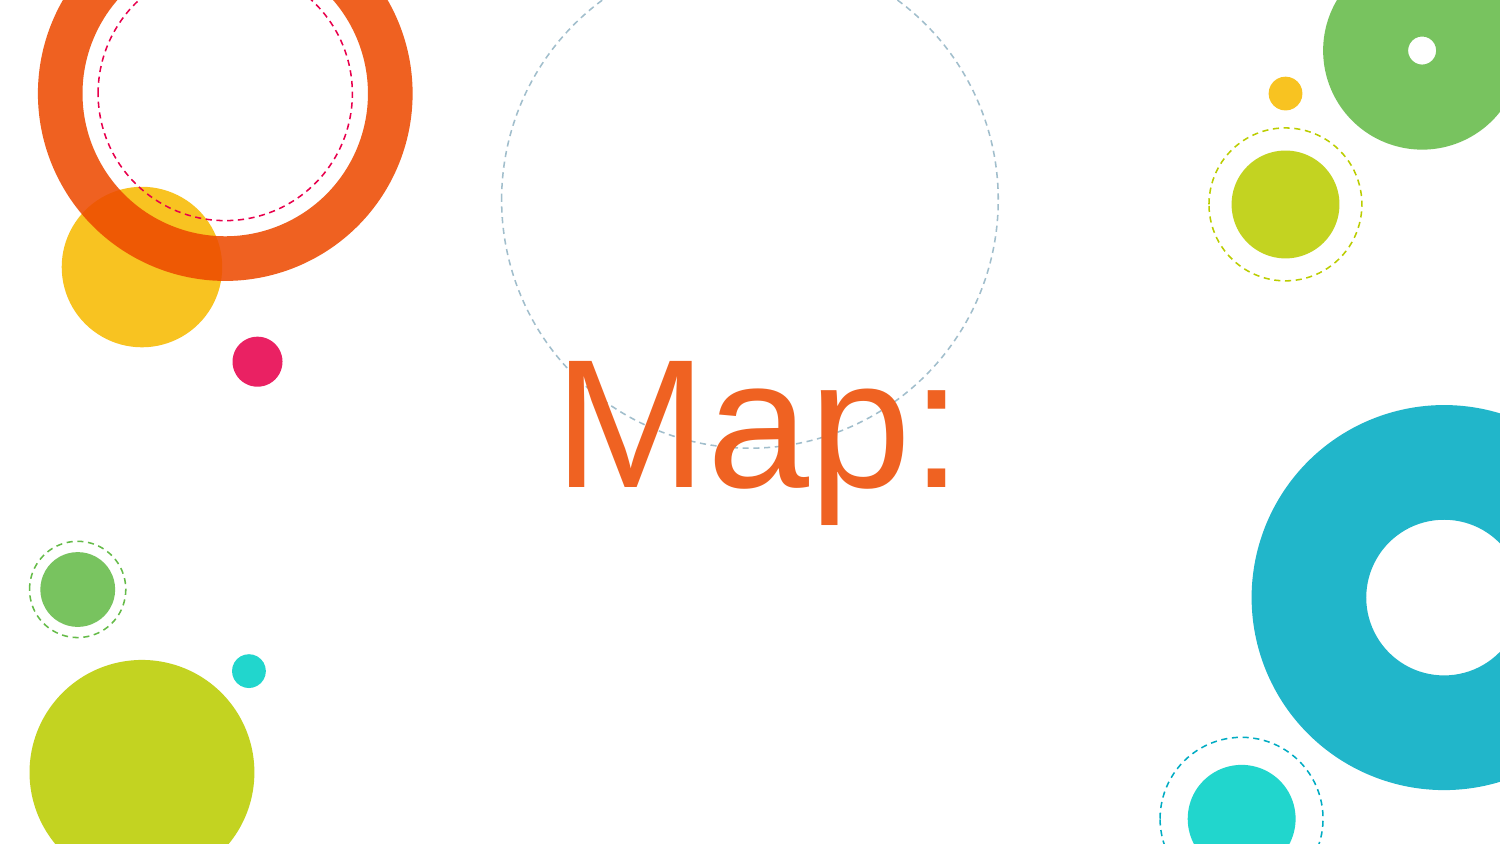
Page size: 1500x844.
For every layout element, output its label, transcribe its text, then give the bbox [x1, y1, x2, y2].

text_box Map: [539, 296, 978, 532]
